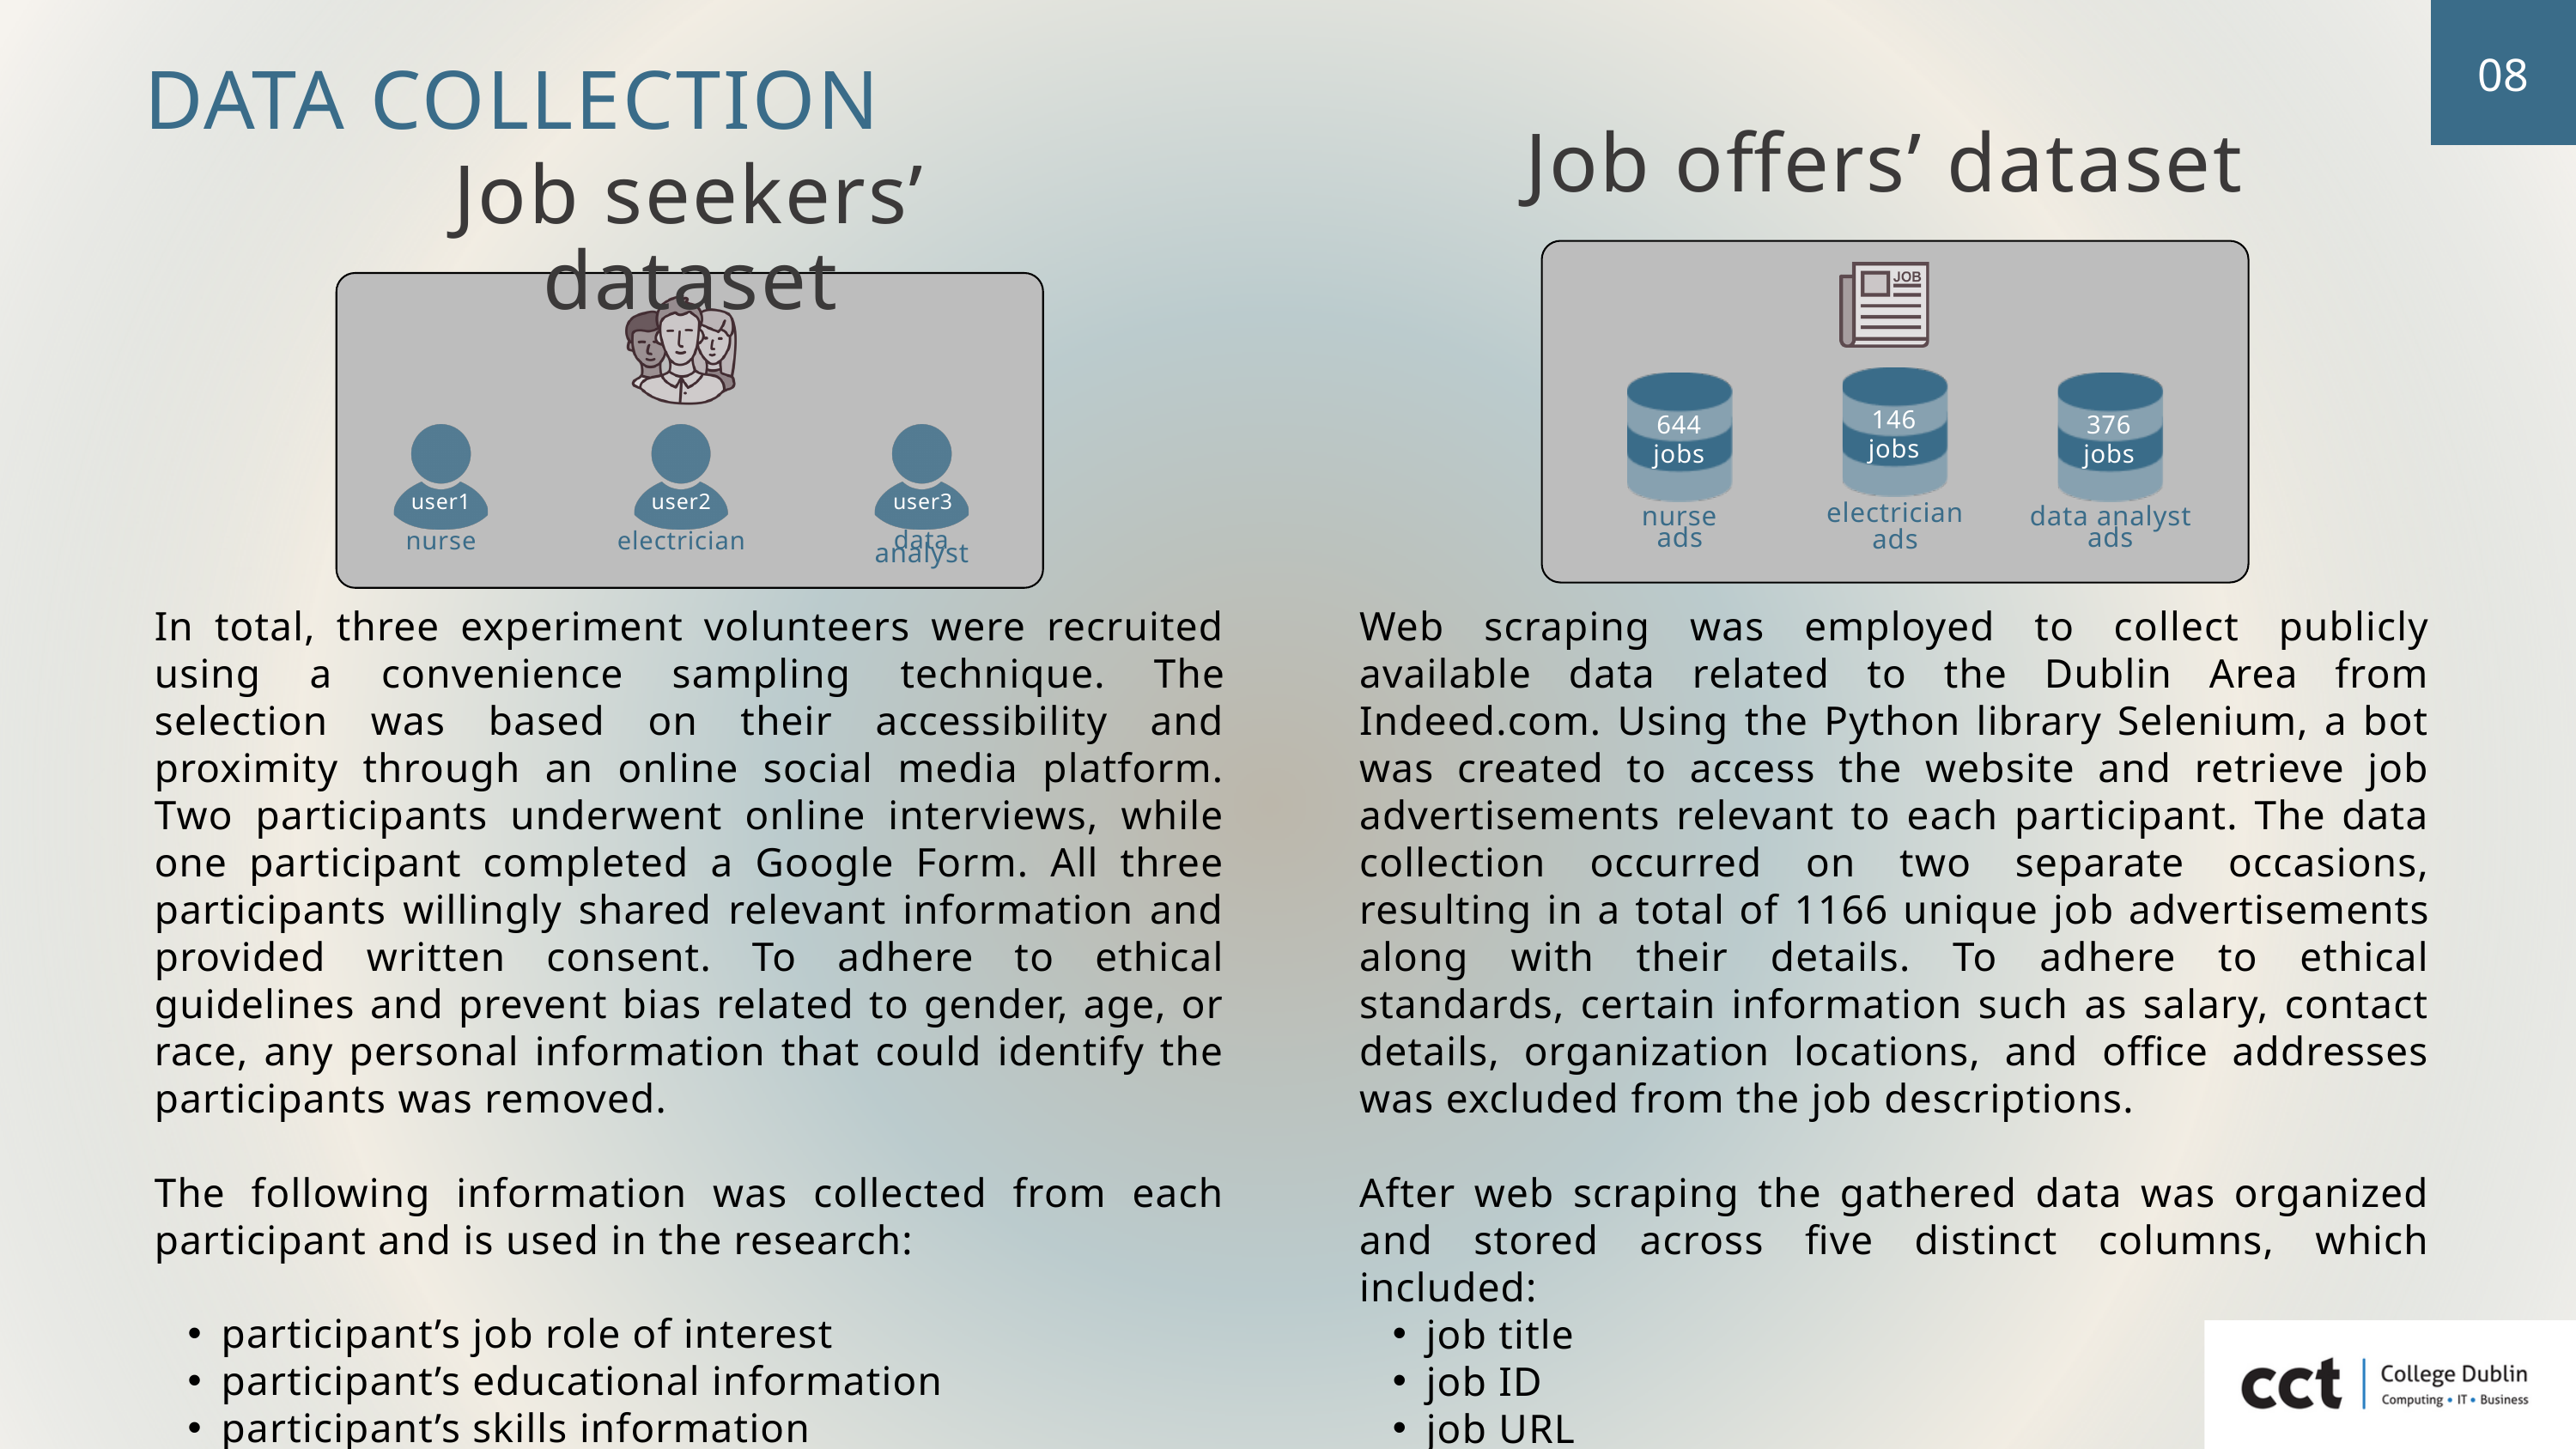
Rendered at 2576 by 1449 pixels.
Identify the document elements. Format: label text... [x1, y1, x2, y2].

text_box DATA COLLECTION [144, 59, 981, 145]
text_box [1541, 240, 2249, 583]
text_box Job seekers’ dataset [336, 154, 1045, 273]
text_box Web scraping was employed to collect publicly available data related to the Dublin Area from Indeed.com. Using the Python library Selenium, a bot was created to access the website and retrieve job advertisements relevant to each participant. The data collection occurred on two separate occasions, resulting in a total of 1166 unique job advertisements along with their details. To adhere to ethical standards, certain information such as salary, contact details, organization locations, and office addresses was excluded from the job descriptions. After web scraping the gathered data was organized and stored across five distinct columns, which included: job title job ID job URL job posting date job description [1359, 601, 2432, 1449]
text_box In total, three experiment volunteers were recruited using a convenience sampling technique. The selection was based on their accessibility and proximity through an online social media platform. Two participants underwent online interviews, while one participant completed a Google Form. All three participants willingly shared relevant information and provided written consent. To adhere to ethical guidelines and prevent bias related to gender, age, or race, any personal information that could identify the participants was removed. The following information was collected from each participant and is used in the research: participant’s job role of interest participant’s educational information participant’s skills information participant’s experience information [154, 601, 1227, 1449]
text_box Job offers’ dataset [1505, 122, 2263, 208]
text_box [0, 0, 2576, 1449]
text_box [2430, 0, 2576, 145]
text_box [2432, 1320, 2576, 1449]
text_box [336, 272, 1043, 588]
